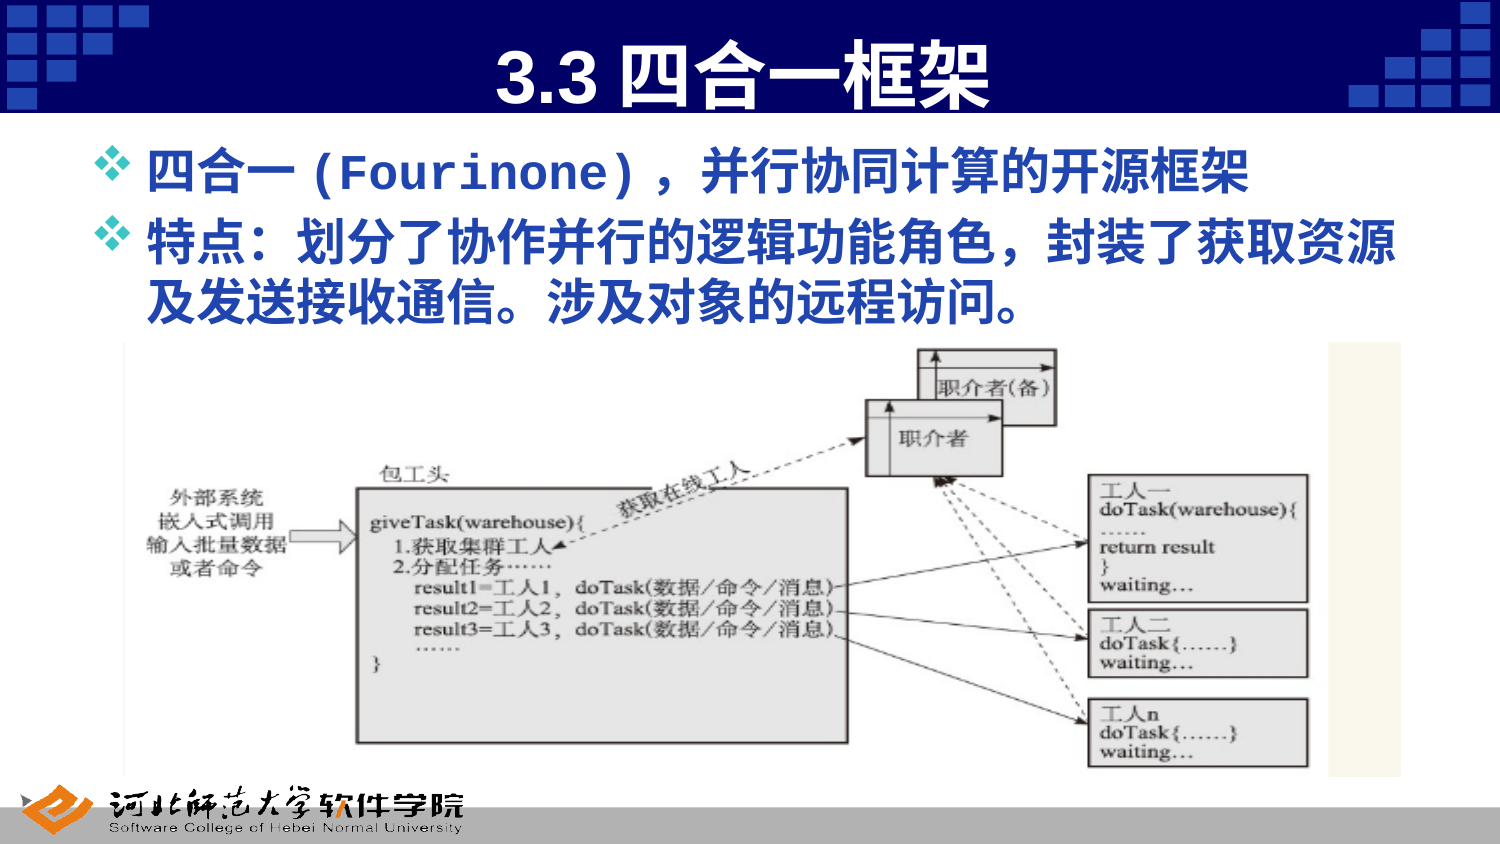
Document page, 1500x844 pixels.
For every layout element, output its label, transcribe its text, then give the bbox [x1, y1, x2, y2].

picture [123, 341, 1402, 777]
picture [0, 776, 481, 844]
list 四合一(Fourinone)，并行协同计算的开源框架 特点：划分了协作并行的逻辑功能角色，封装了获取资源及发送接收通信。涉及对象的远程访问。 [75, 132, 1425, 779]
title 3.3四合一框架 [137, 39, 1350, 109]
